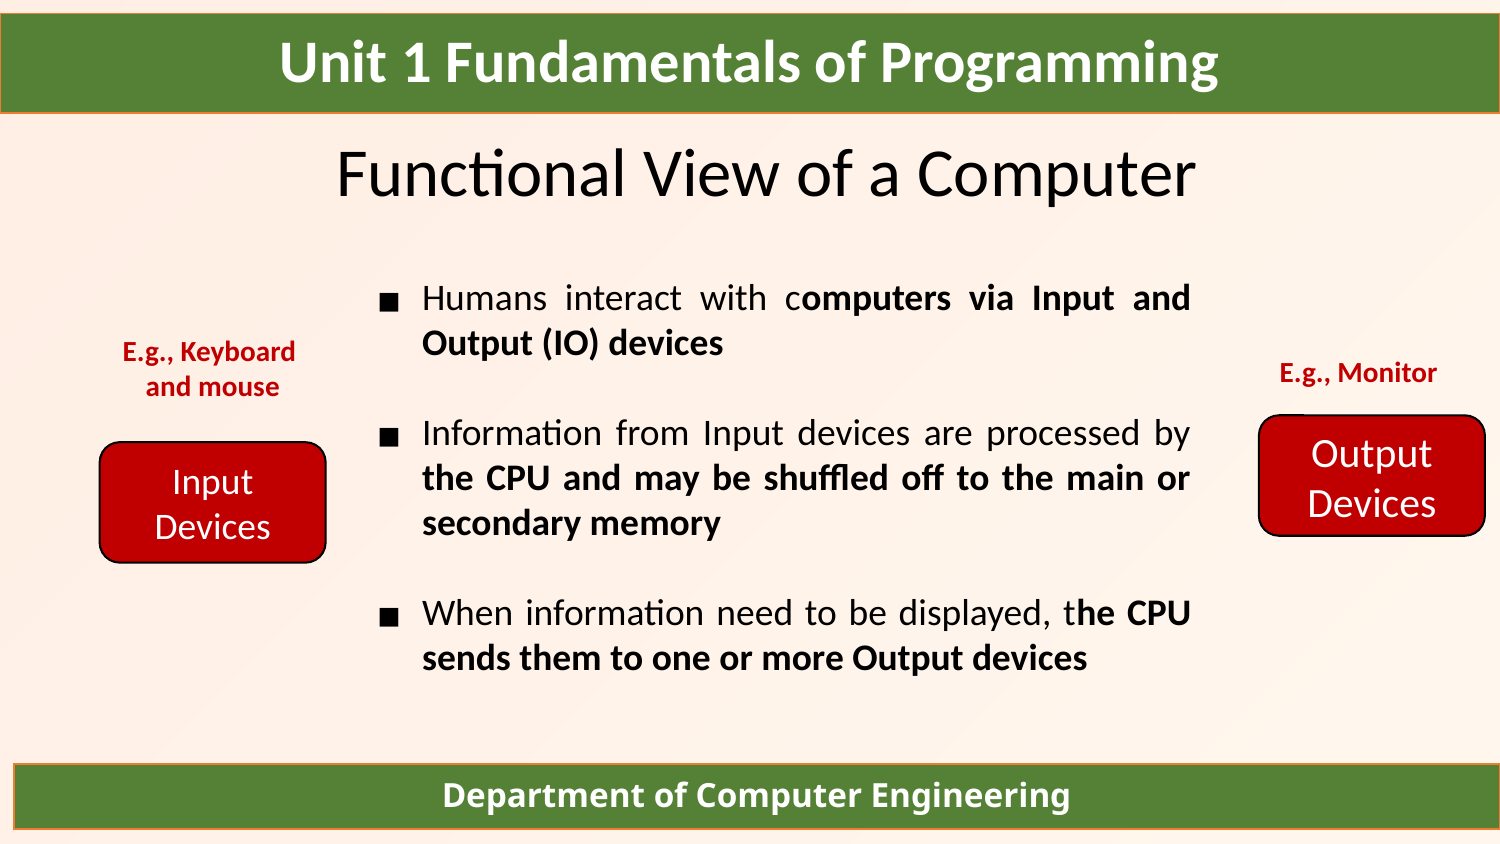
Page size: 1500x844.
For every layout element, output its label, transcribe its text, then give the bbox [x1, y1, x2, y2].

text_box Input Devices [99, 442, 326, 563]
text_box Humans interact with computers via Input and Output (IO) devices Information from Input devices are processed by the CPU and may be shuffled off to the main or secondary memory When information need to be displayed, the CPU sends them to one or more Output devices [350, 216, 1207, 735]
text_box E.g., Monitor [1264, 346, 1453, 422]
text_box Unit 1 Fundamentals of Programming [0, 13, 1500, 114]
text_box E.g., Keyboard and mouse [74, 324, 350, 416]
text_box Department of Computer Engineering [13, 763, 1500, 829]
text_box Output Devices [1258, 415, 1485, 536]
text_box Functional View of a Computer [81, 104, 1453, 245]
